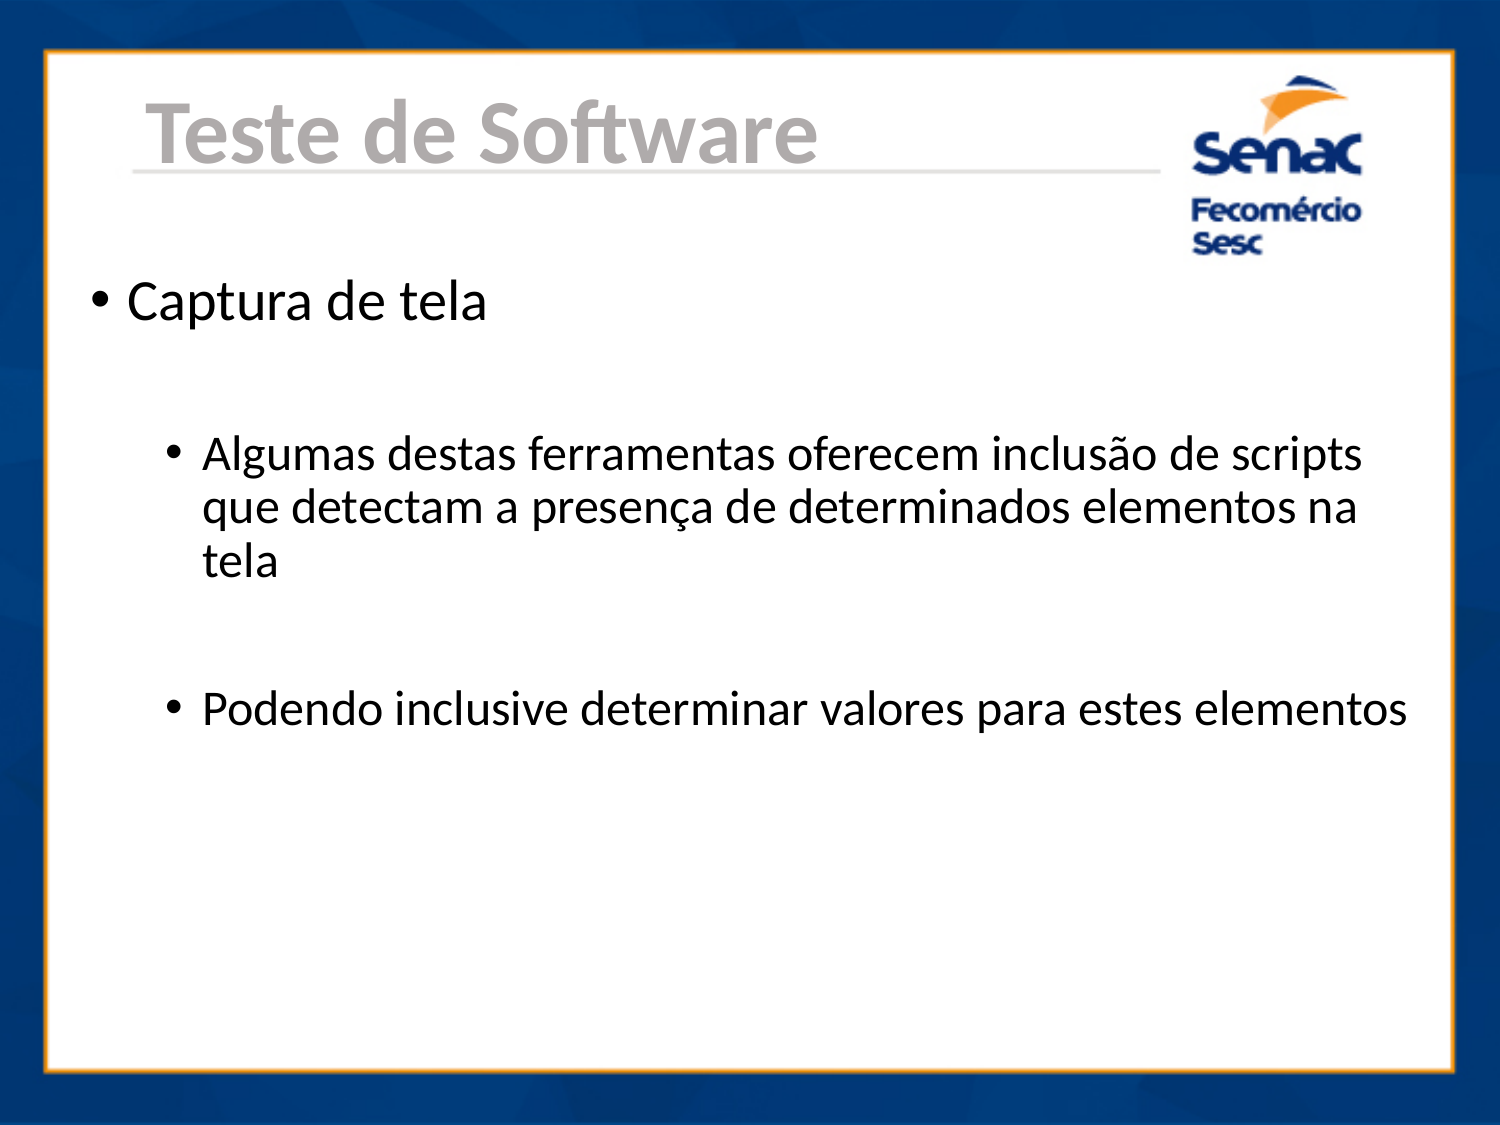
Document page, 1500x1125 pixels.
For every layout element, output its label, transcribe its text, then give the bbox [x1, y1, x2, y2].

text_box Teste de Software [130, 77, 1130, 191]
picture [0, 0, 1500, 1125]
list Captura de tela Algumas destas ferramentas oferecem inclusão de scripts que detectam a presença de determinados elementos na tela Podendo inclusive determinar valores para estes elementos [75, 262, 1425, 1005]
